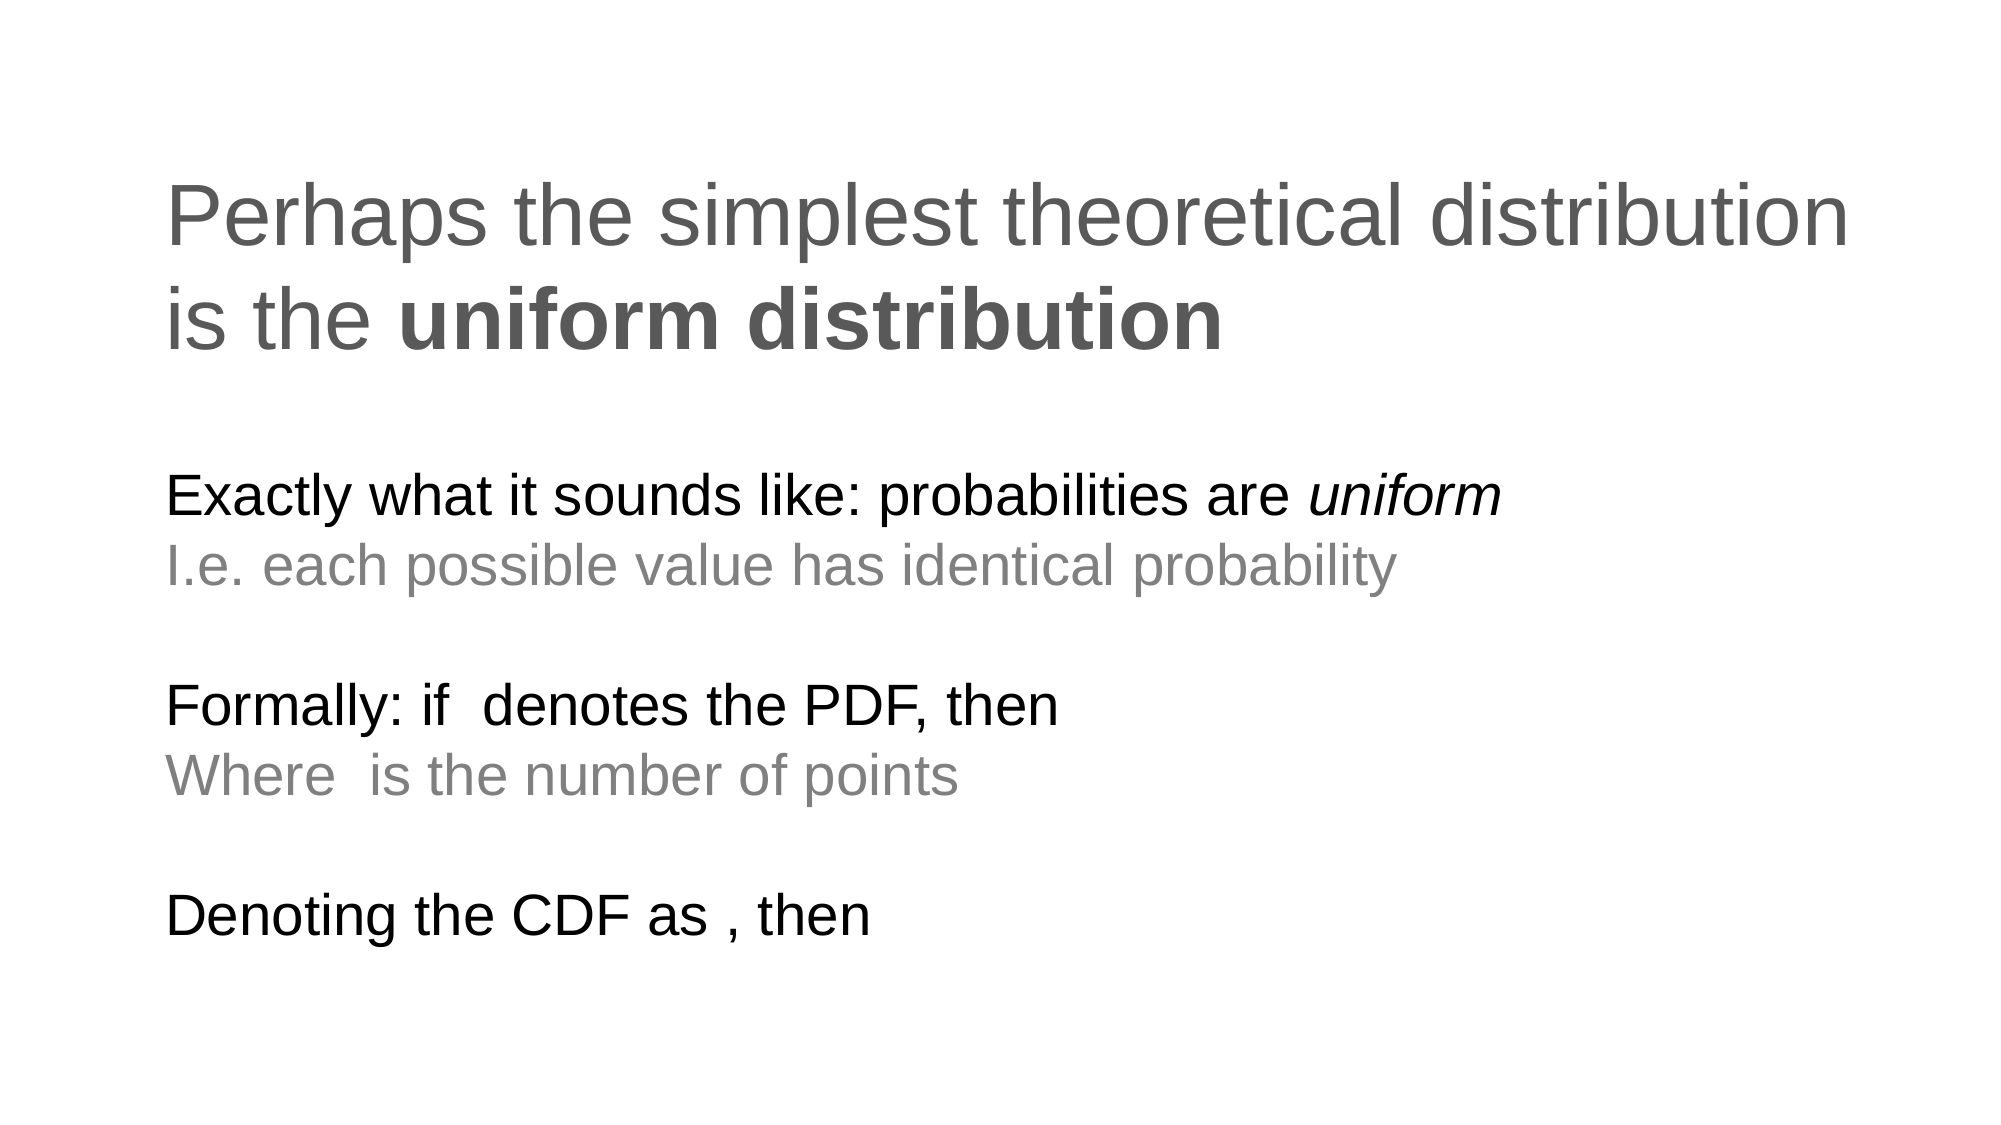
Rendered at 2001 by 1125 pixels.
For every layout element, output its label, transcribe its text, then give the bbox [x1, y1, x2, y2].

title Perhaps the simplest theoretical distribution is the uniform distribution [150, 149, 1875, 375]
